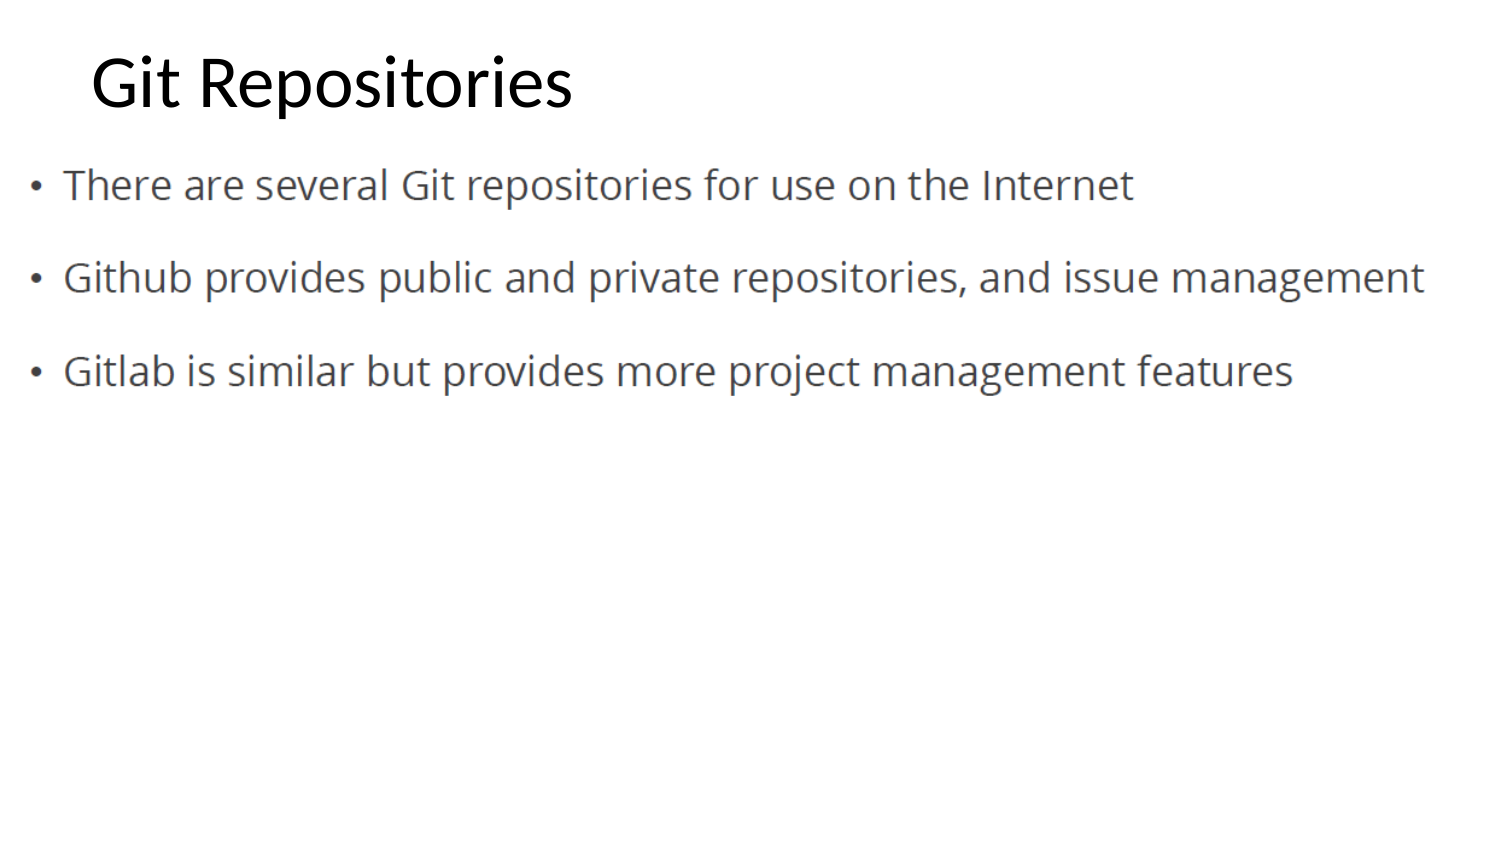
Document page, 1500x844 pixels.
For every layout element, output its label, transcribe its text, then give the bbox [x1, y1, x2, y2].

title Git Repositories [76, 17, 1412, 124]
picture [5, 125, 1495, 458]
